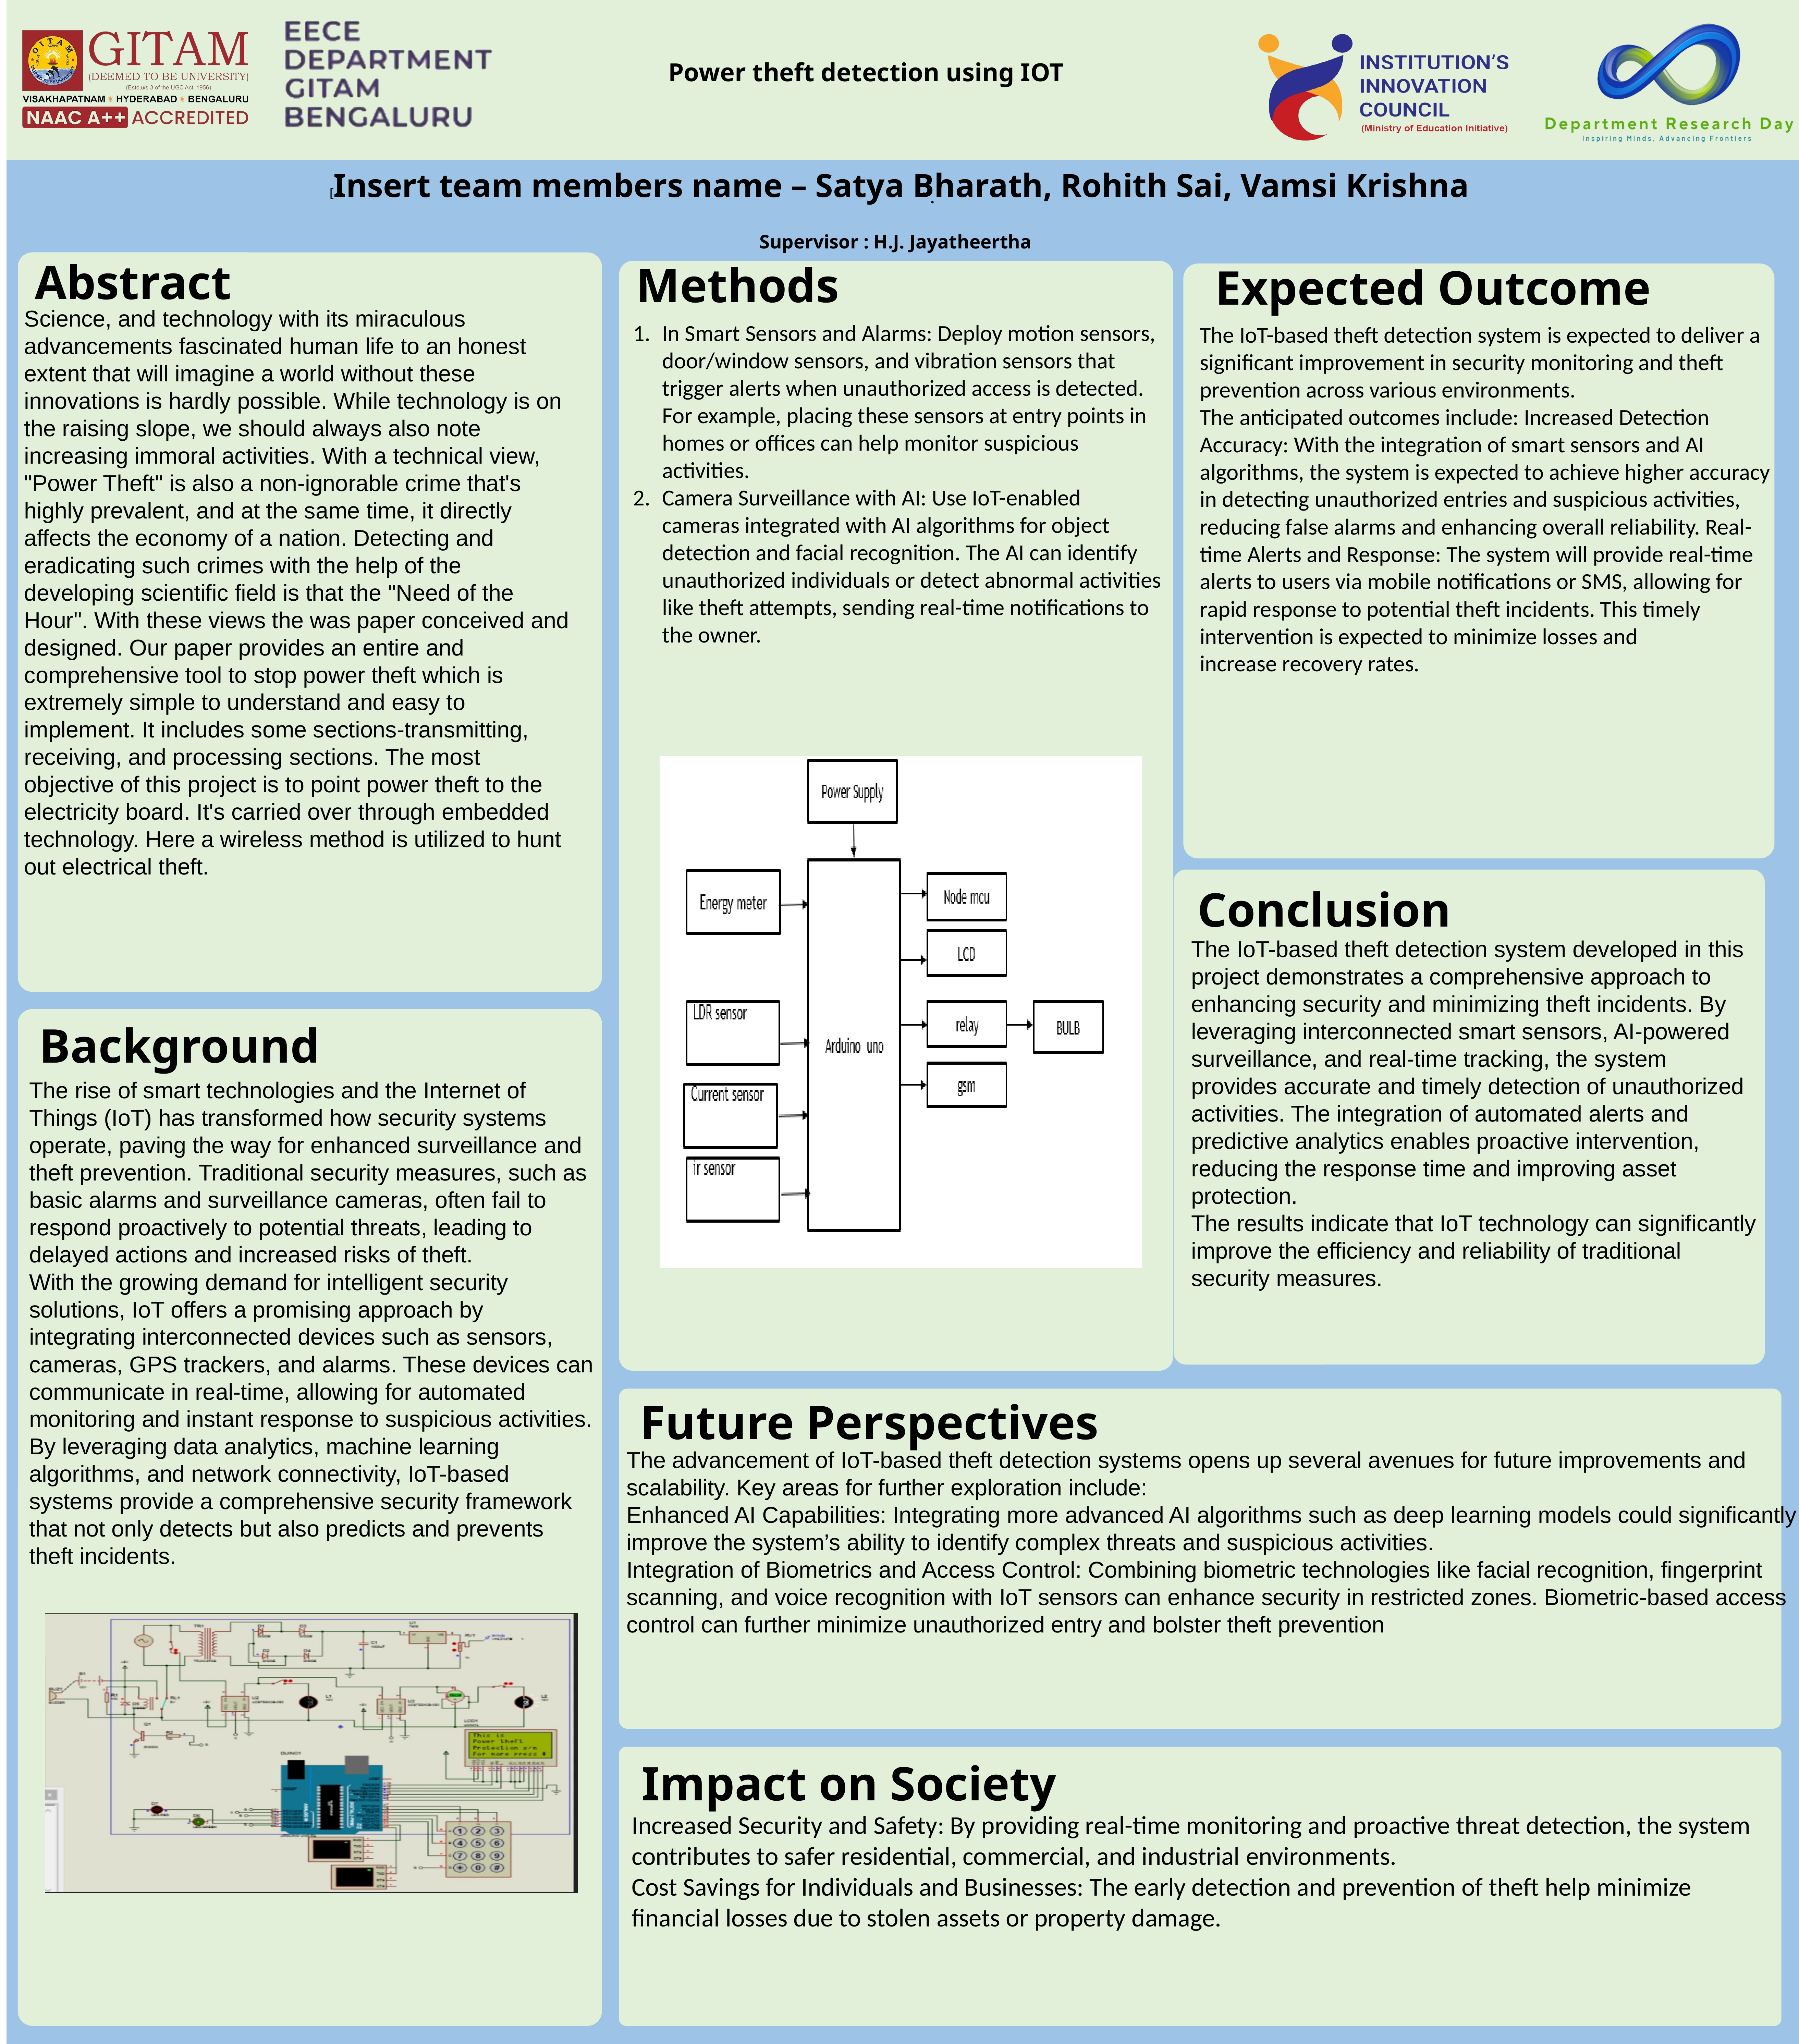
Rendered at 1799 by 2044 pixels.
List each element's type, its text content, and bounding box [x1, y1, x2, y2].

picture [1257, 18, 1799, 144]
text_box [Insert team members name – Satya Bharath, Rohith Sai, Vamsi Krishna [0, 162, 7, 206]
picture [45, 1613, 578, 1893]
picture [659, 756, 1142, 1268]
picture [280, 12, 498, 131]
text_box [7, 0, 1799, 2044]
